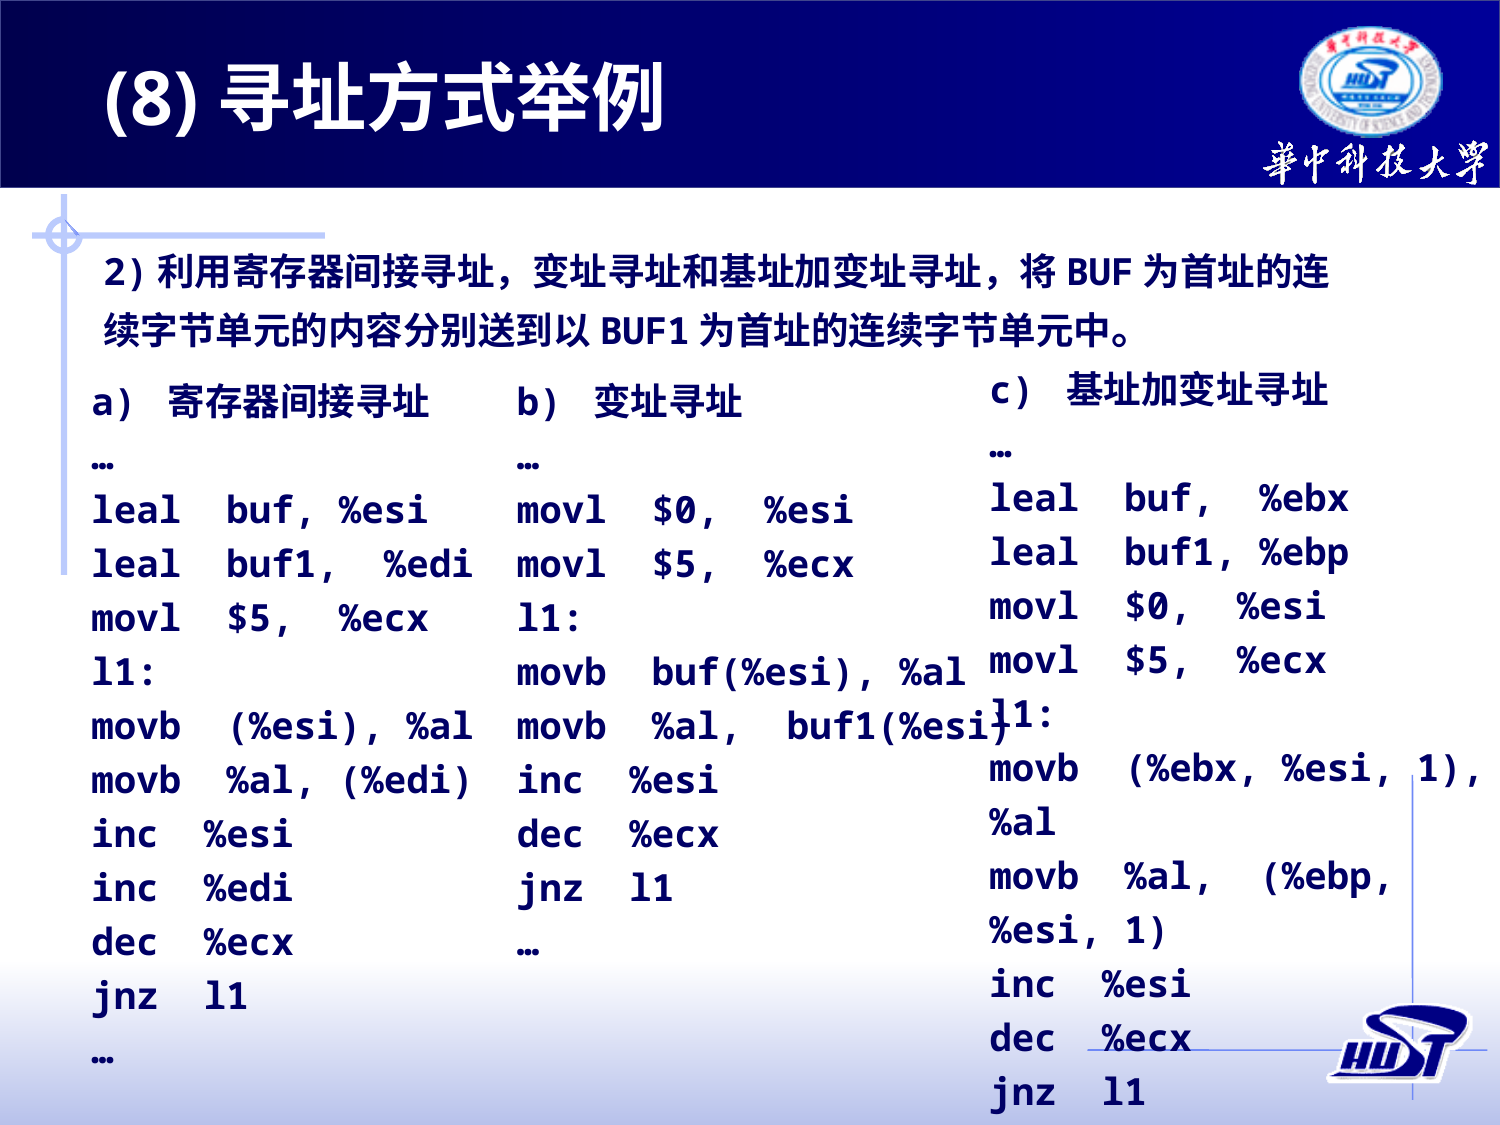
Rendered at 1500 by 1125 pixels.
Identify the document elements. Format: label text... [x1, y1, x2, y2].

text_box b) 变址寻址 … movl $0, %esi movl $5, %ecx l1: movb buf(%esi), %al movb %al, buf1(%esi) inc %esi dec %ecx jnz l1 … [502, 361, 974, 841]
picture [1262, 140, 1488, 185]
text_box c) 基址加变址寻址 … leal buf, %ebx leal buf1, %ebp movl $0, %esi movl $5, %ecx l1: movb (%ebx, %esi, 1), %al movb %al, (%ebp, %esi, 1) inc %esi dec %ecx jnz l1 … [974, 350, 1500, 1099]
text_box 2)利用寄存器间接寻址，变址寻址和基址加变址寻址，将BUF为首址的连续字节单元的内容分别送到以BUF1为首址的连续字节单元中。 [88, 231, 1369, 361]
text_box (8)寻址方式举例 [89, 42, 1308, 148]
text_box a) 寄存器间接寻址 … leal buf, %esi leal buf1, %edi movl $5, %ecx l1: movb (%esi), %al movb %al, (%edi) inc %esi inc %edi dec %ecx jnz l1 … [76, 361, 513, 1125]
picture [1299, 26, 1443, 138]
